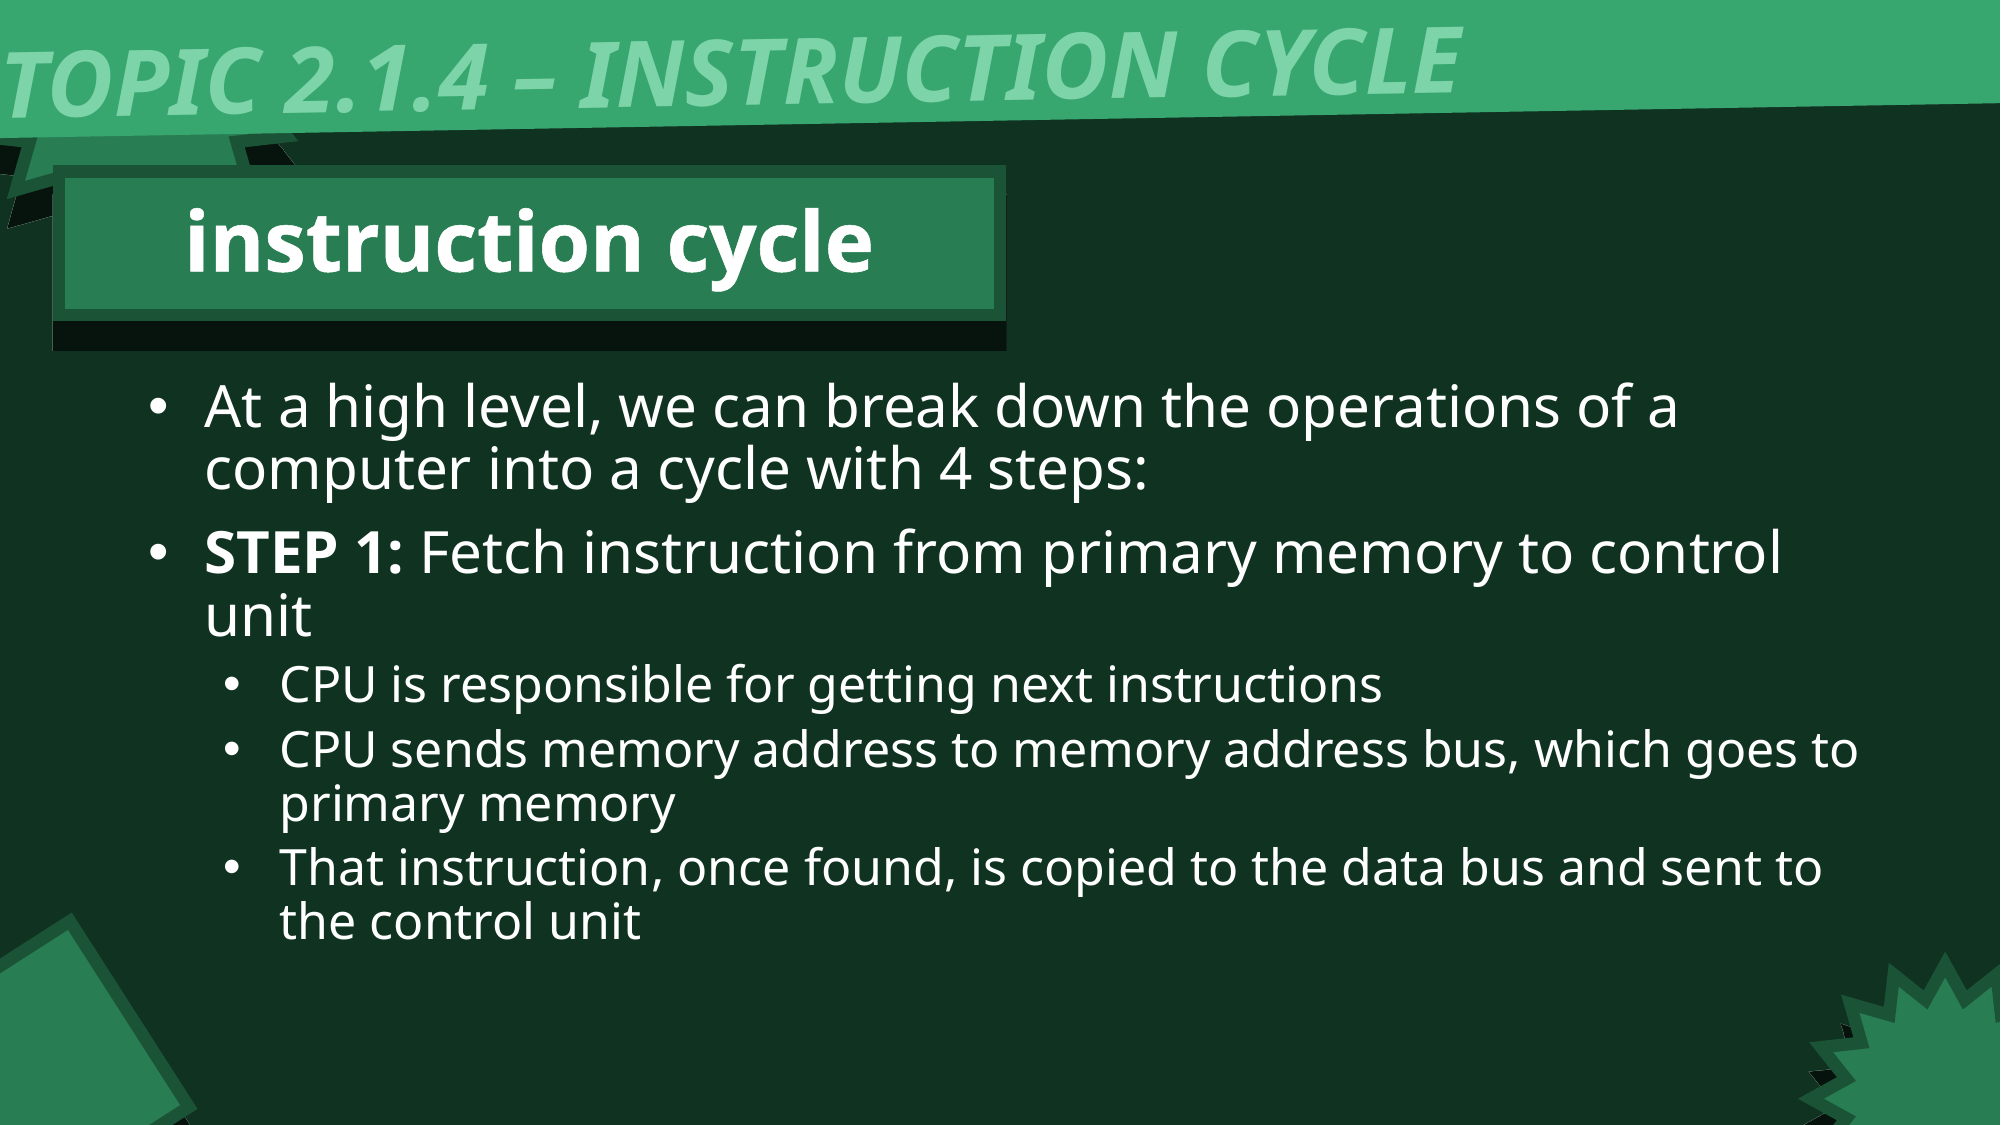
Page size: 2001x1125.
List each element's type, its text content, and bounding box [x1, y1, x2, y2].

text_box [1807, 961, 2000, 1125]
text_box [0, 919, 192, 1125]
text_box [58, 170, 1001, 399]
text_box [0, 134, 290, 193]
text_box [0, 0, 2000, 126]
subtitle At a high level, we can break down the operations of a computer into a cycle with 4 steps: STEP 1: Fetch instruction from primary memory to control unit CPU is responsible for getting next instructions CPU sends memory address to memory address bus, which goes to primary memory That instruction, once found, is copied to the data bus and sent to the control unit [133, 369, 1909, 1078]
